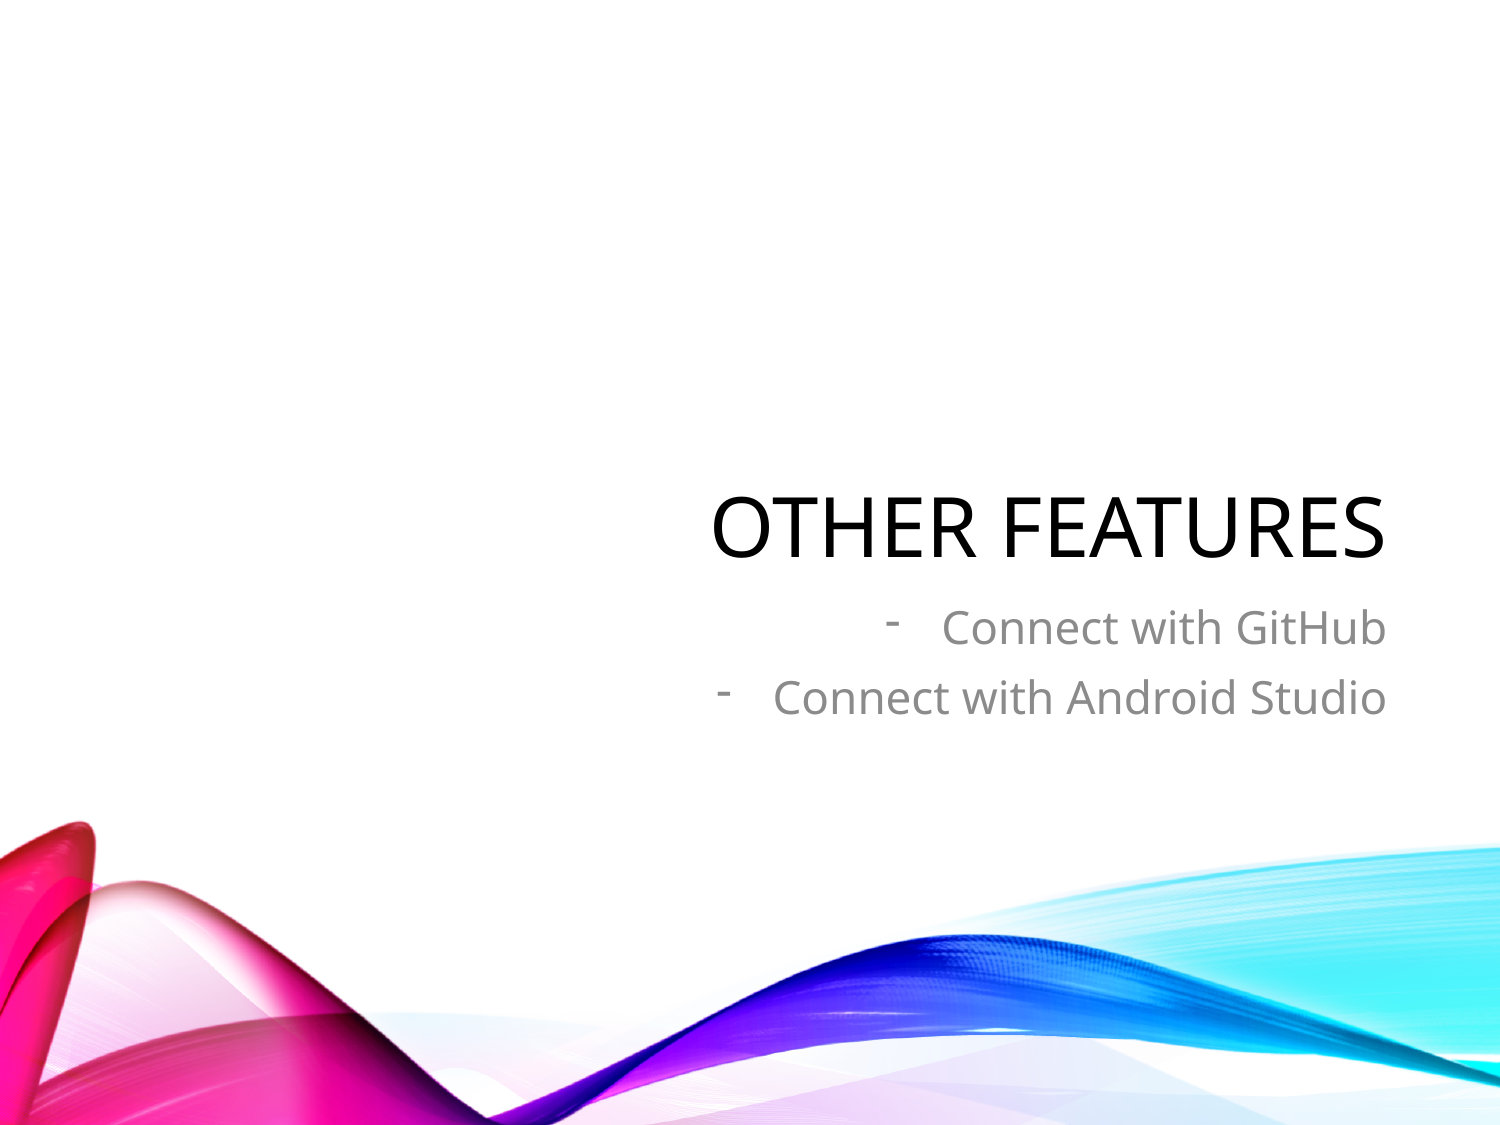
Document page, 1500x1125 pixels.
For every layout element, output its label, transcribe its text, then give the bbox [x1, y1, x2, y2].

list Connect with GitHub Connect with Android Studio [97, 597, 1403, 820]
title Other Features [97, 123, 1403, 584]
picture [0, 819, 1500, 1125]
